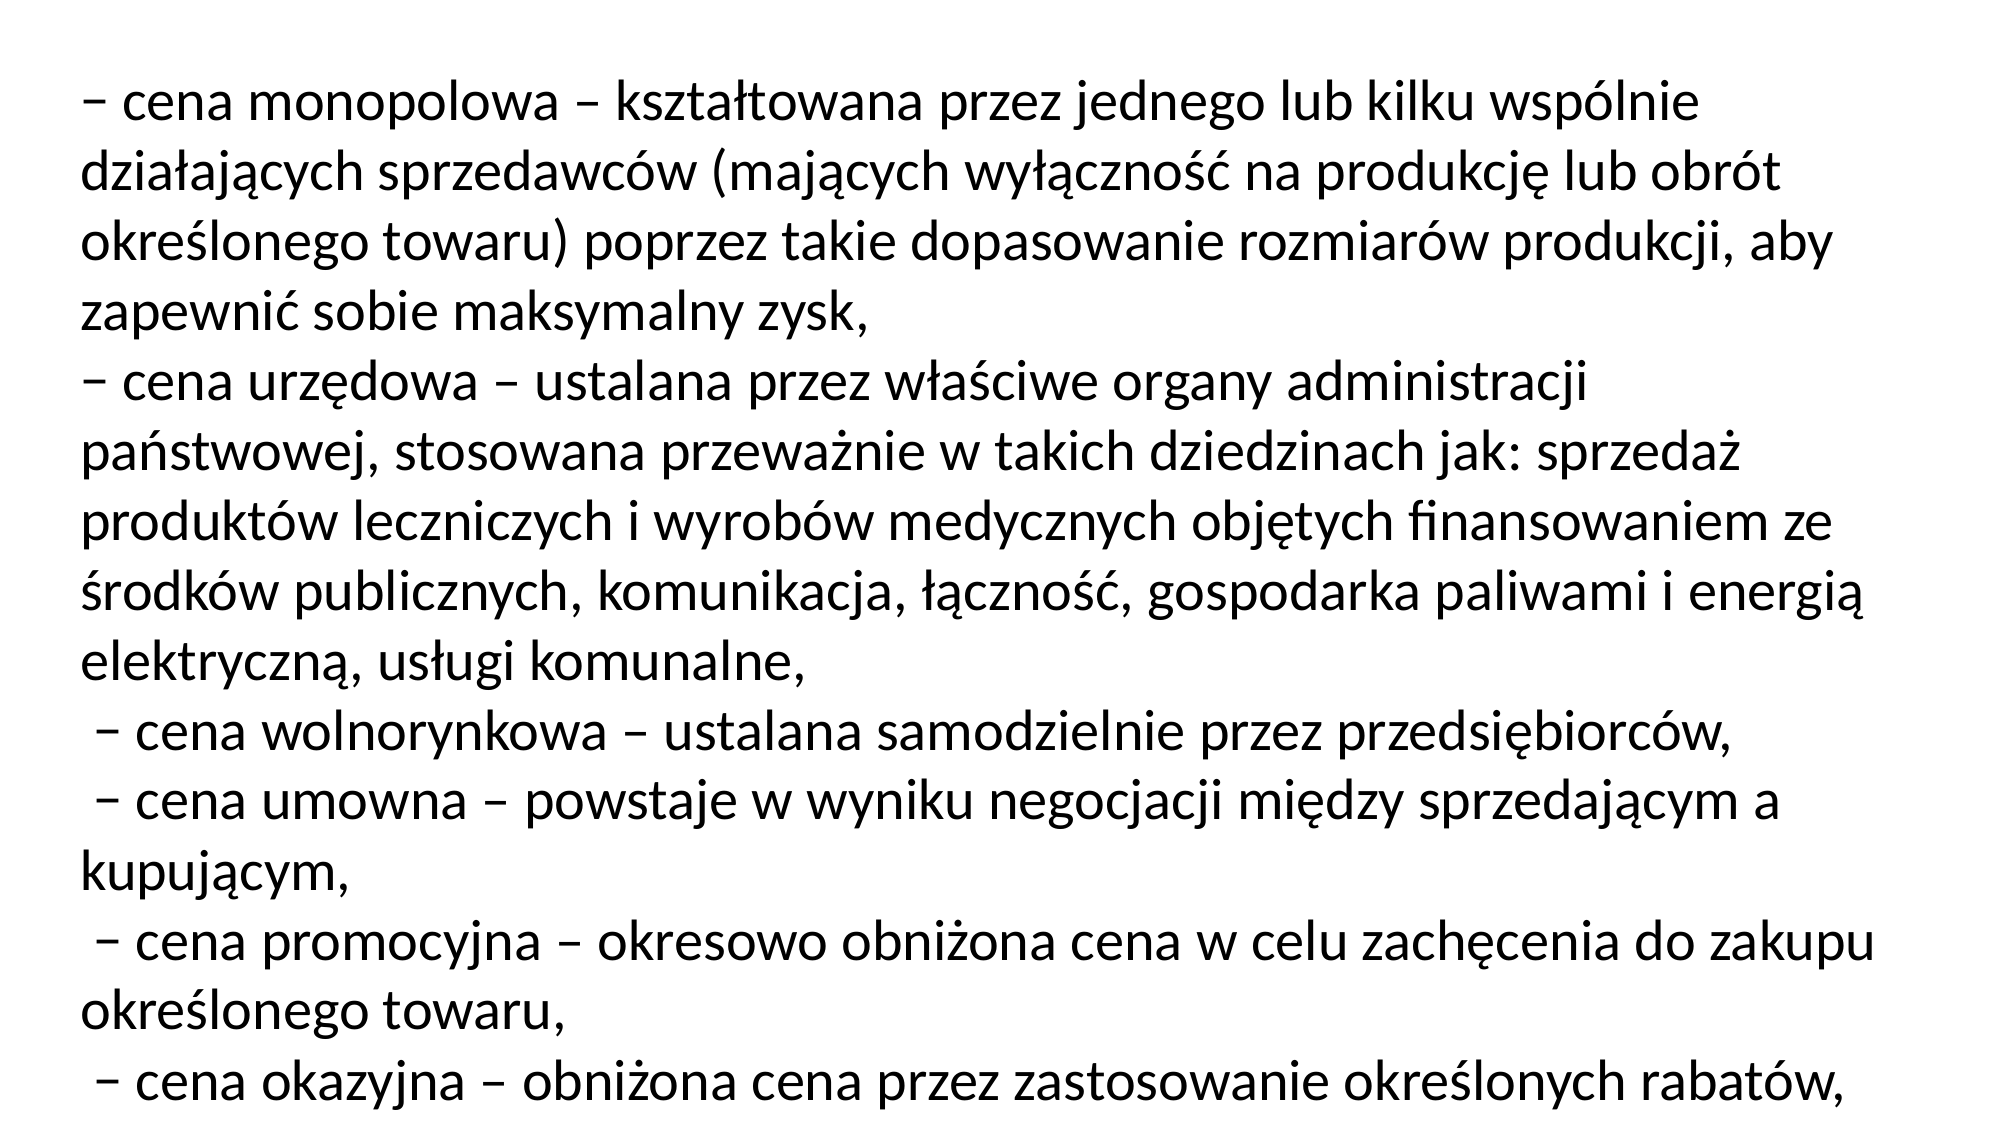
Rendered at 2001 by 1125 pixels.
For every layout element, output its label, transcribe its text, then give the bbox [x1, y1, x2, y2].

text_box − cena monopolowa – kształtowana przez jednego lub kilku wspólnie działających sprzedawców (mających wyłączność na produkcję lub obrót określonego towaru) poprzez takie dopasowanie rozmiarów produkcji, aby zapewnić sobie maksymalny zysk, − cena urzędowa – ustalana przez właściwe organy administracji państwowej, stosowana przeważnie w takich dziedzinach jak: sprzedaż produktów leczniczych i wyrobów medycznych objętych finansowaniem ze środków publicznych, komunikacja, łączność, gospodarka paliwami i energią elektryczną, usługi komunalne, − cena wolnorynkowa – ustalana samodzielnie przez przedsiębiorców, − cena umowna – powstaje w wyniku negocjacji między sprzedającym a kupującym, − cena promocyjna – okresowo obniżona cena w celu zachęcenia do zakupu określonego towaru, − cena okazyjna – obniżona cena przez zastosowanie określonych rabatów, [65, 54, 1901, 1119]
